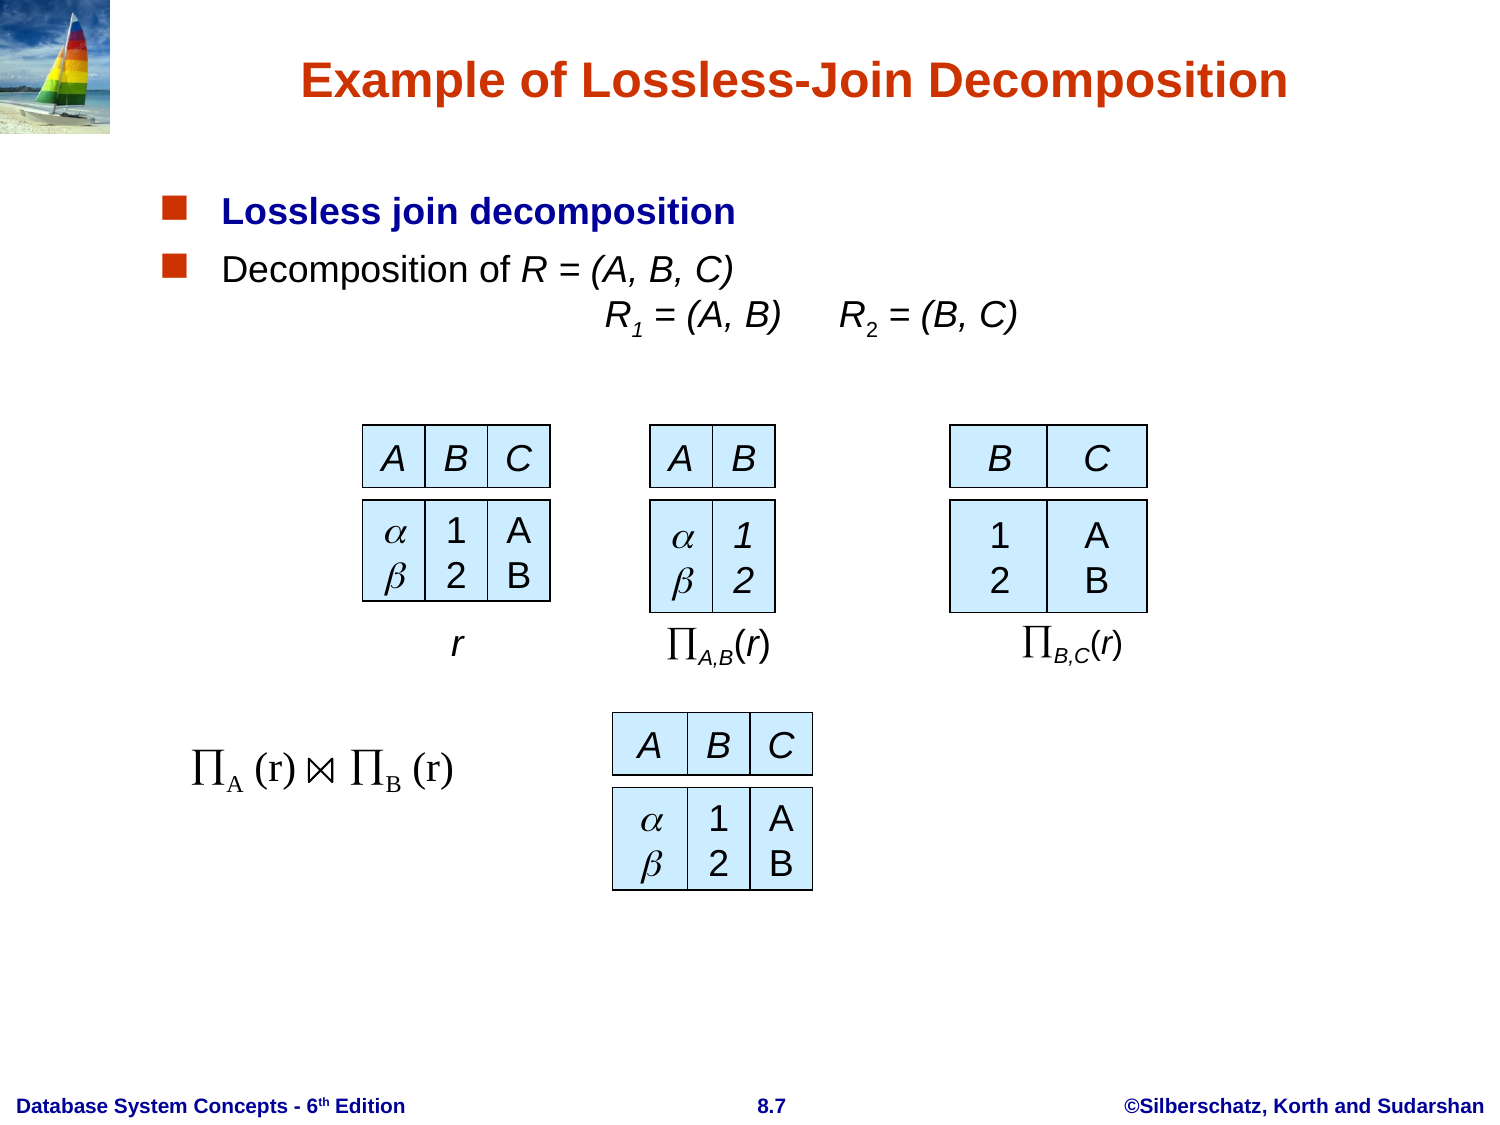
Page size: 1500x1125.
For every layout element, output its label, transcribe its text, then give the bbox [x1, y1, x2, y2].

picture [0, 0, 110, 134]
text_box 1 2 [712, 500, 775, 611]
text_box 1 2 [950, 500, 1046, 613]
text_box B [424, 424, 487, 488]
text_box A (r) B (r) [174, 732, 588, 875]
text_box C [1046, 424, 1147, 488]
text_box A,B(r) [611, 611, 825, 678]
text_box A B [1046, 500, 1147, 613]
text_box   [649, 500, 712, 611]
text_box B [687, 712, 749, 775]
text_box A B [487, 500, 550, 602]
text_box C [487, 424, 550, 488]
list Lossless join decomposition Decomposition of R = (A, B, C) R1 = (A, B) R2 = (B, C) [149, 179, 1299, 378]
text_box r [436, 611, 479, 671]
text_box C [749, 712, 813, 775]
text_box A [612, 712, 687, 775]
title Example of Lossless-Join Decomposition [102, 41, 1500, 117]
text_box B [950, 424, 1046, 488]
text_box 1 2 [687, 787, 749, 890]
text_box   [362, 500, 424, 602]
text_box 1 2 [424, 500, 487, 602]
text_box A B [749, 787, 813, 890]
text_box [308, 758, 333, 783]
text_box A [362, 424, 424, 488]
text_box A [649, 424, 712, 488]
text_box B [712, 424, 775, 488]
text_box B,C(r) [986, 609, 1158, 676]
text_box   [612, 787, 687, 890]
